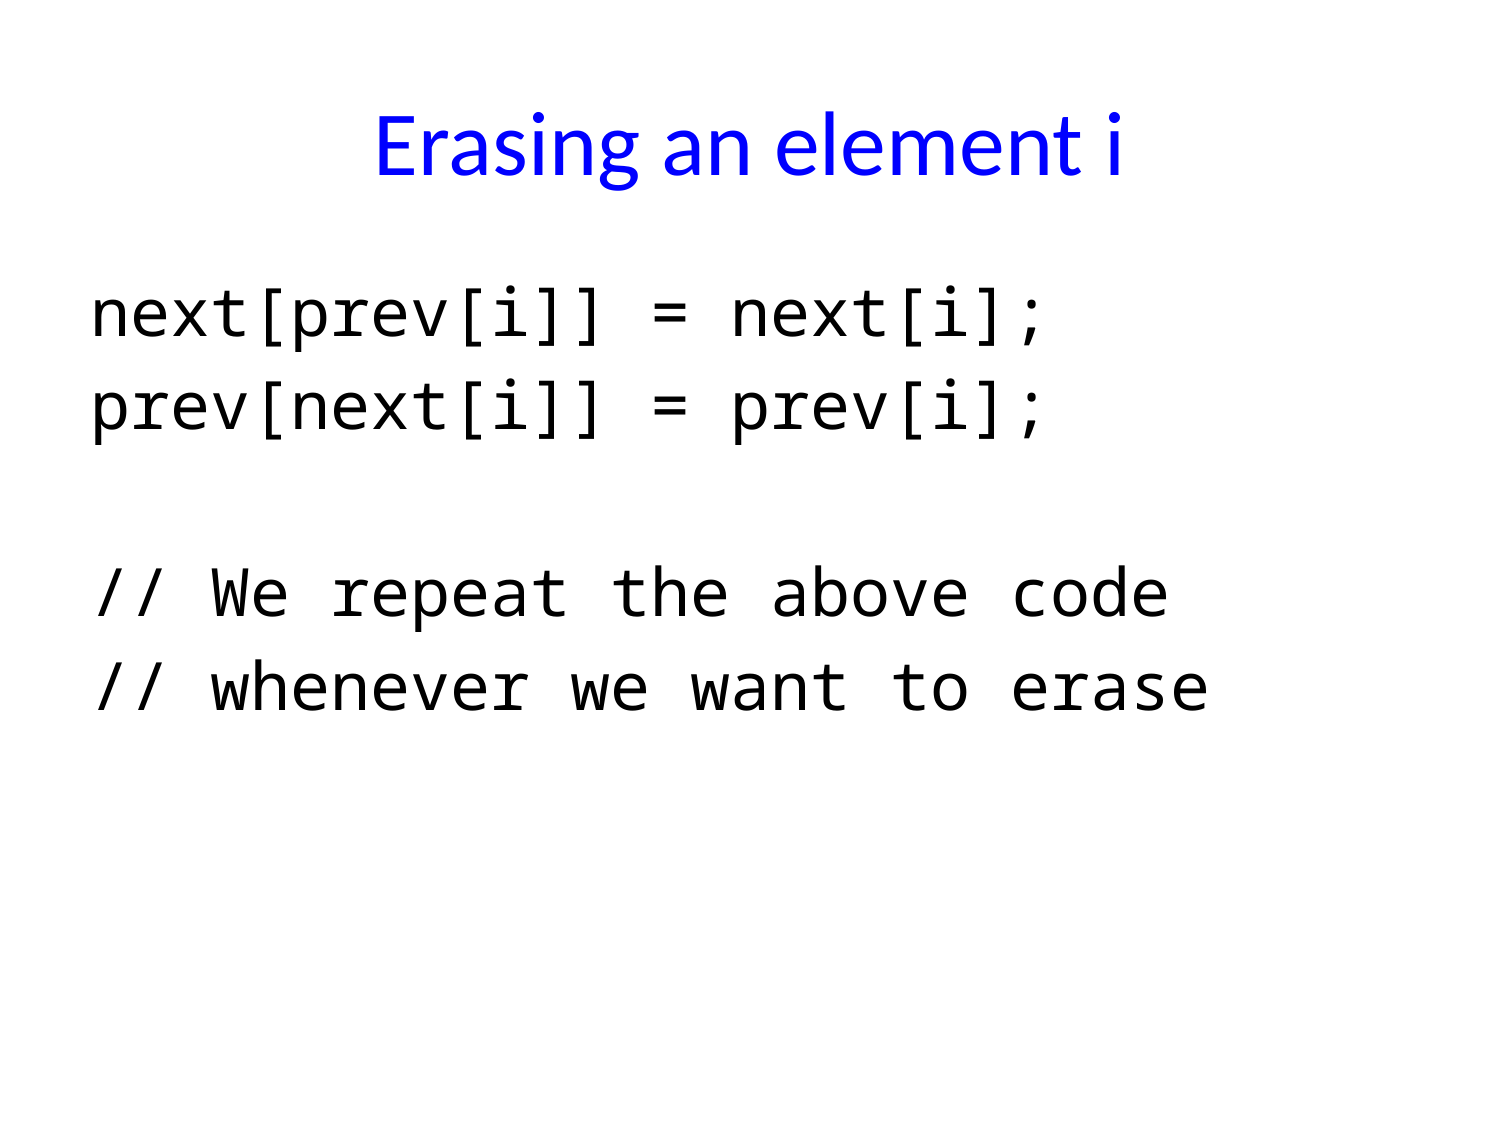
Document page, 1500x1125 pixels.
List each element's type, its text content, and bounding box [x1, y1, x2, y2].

list next[prev[i]] = next[i]; prev[next[i]] = prev[i]; // We repeat the above code // whenever we want to erase [75, 262, 1425, 1005]
title Erasing an element i [75, 45, 1425, 233]
